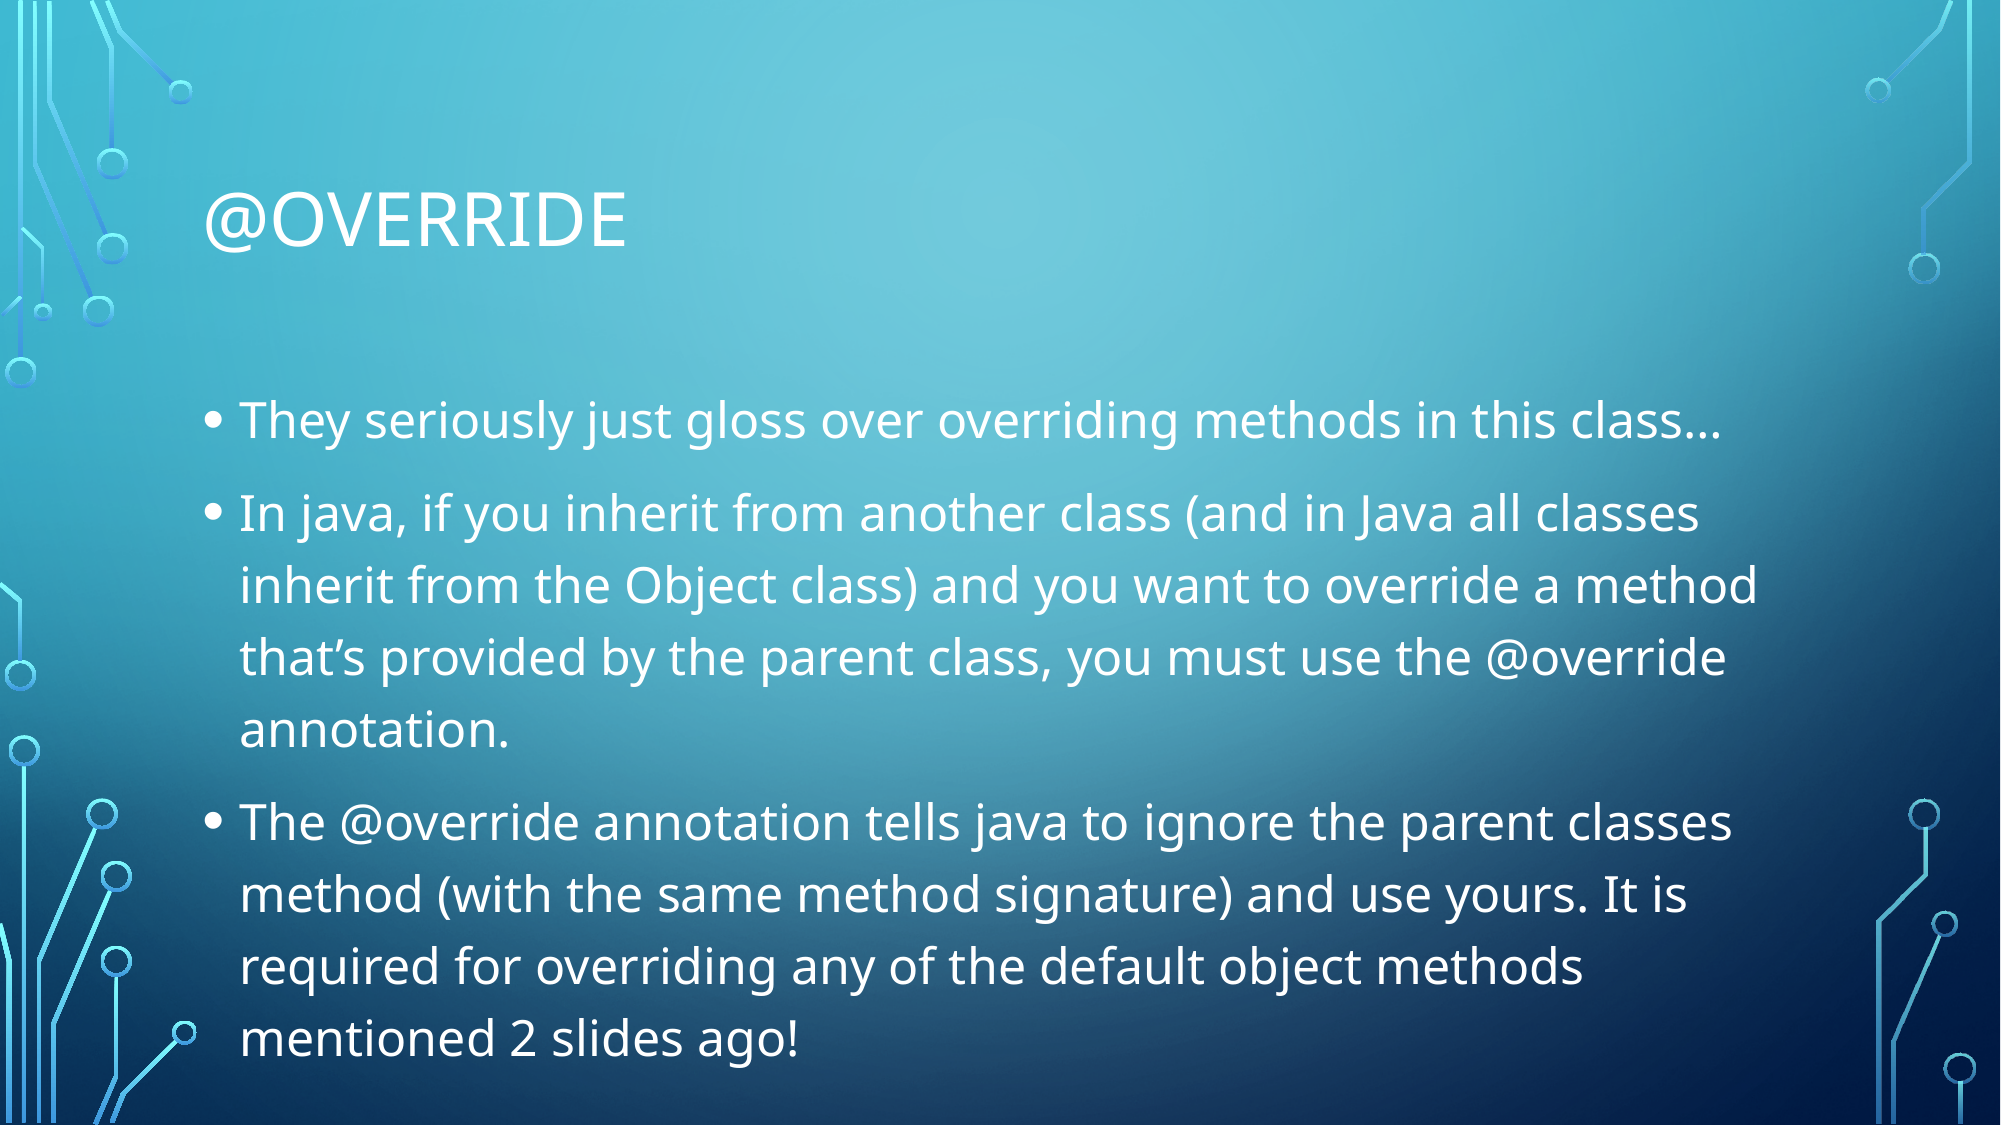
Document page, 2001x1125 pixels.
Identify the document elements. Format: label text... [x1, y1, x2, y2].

list They seriously just gloss over overriding methods in this class… In java, if you inherit from another class (and in Java all classes inherit from the Object class) and you want to override a method that’s provided by the parent class, you must use the @override annotation. The @override annotation tells java to ignore the parent classes method (with the same method signature) and use yours. It is required for overriding any of the default object methods mentioned 2 slides ago! [187, 369, 1813, 950]
title @Override [187, 101, 1813, 344]
